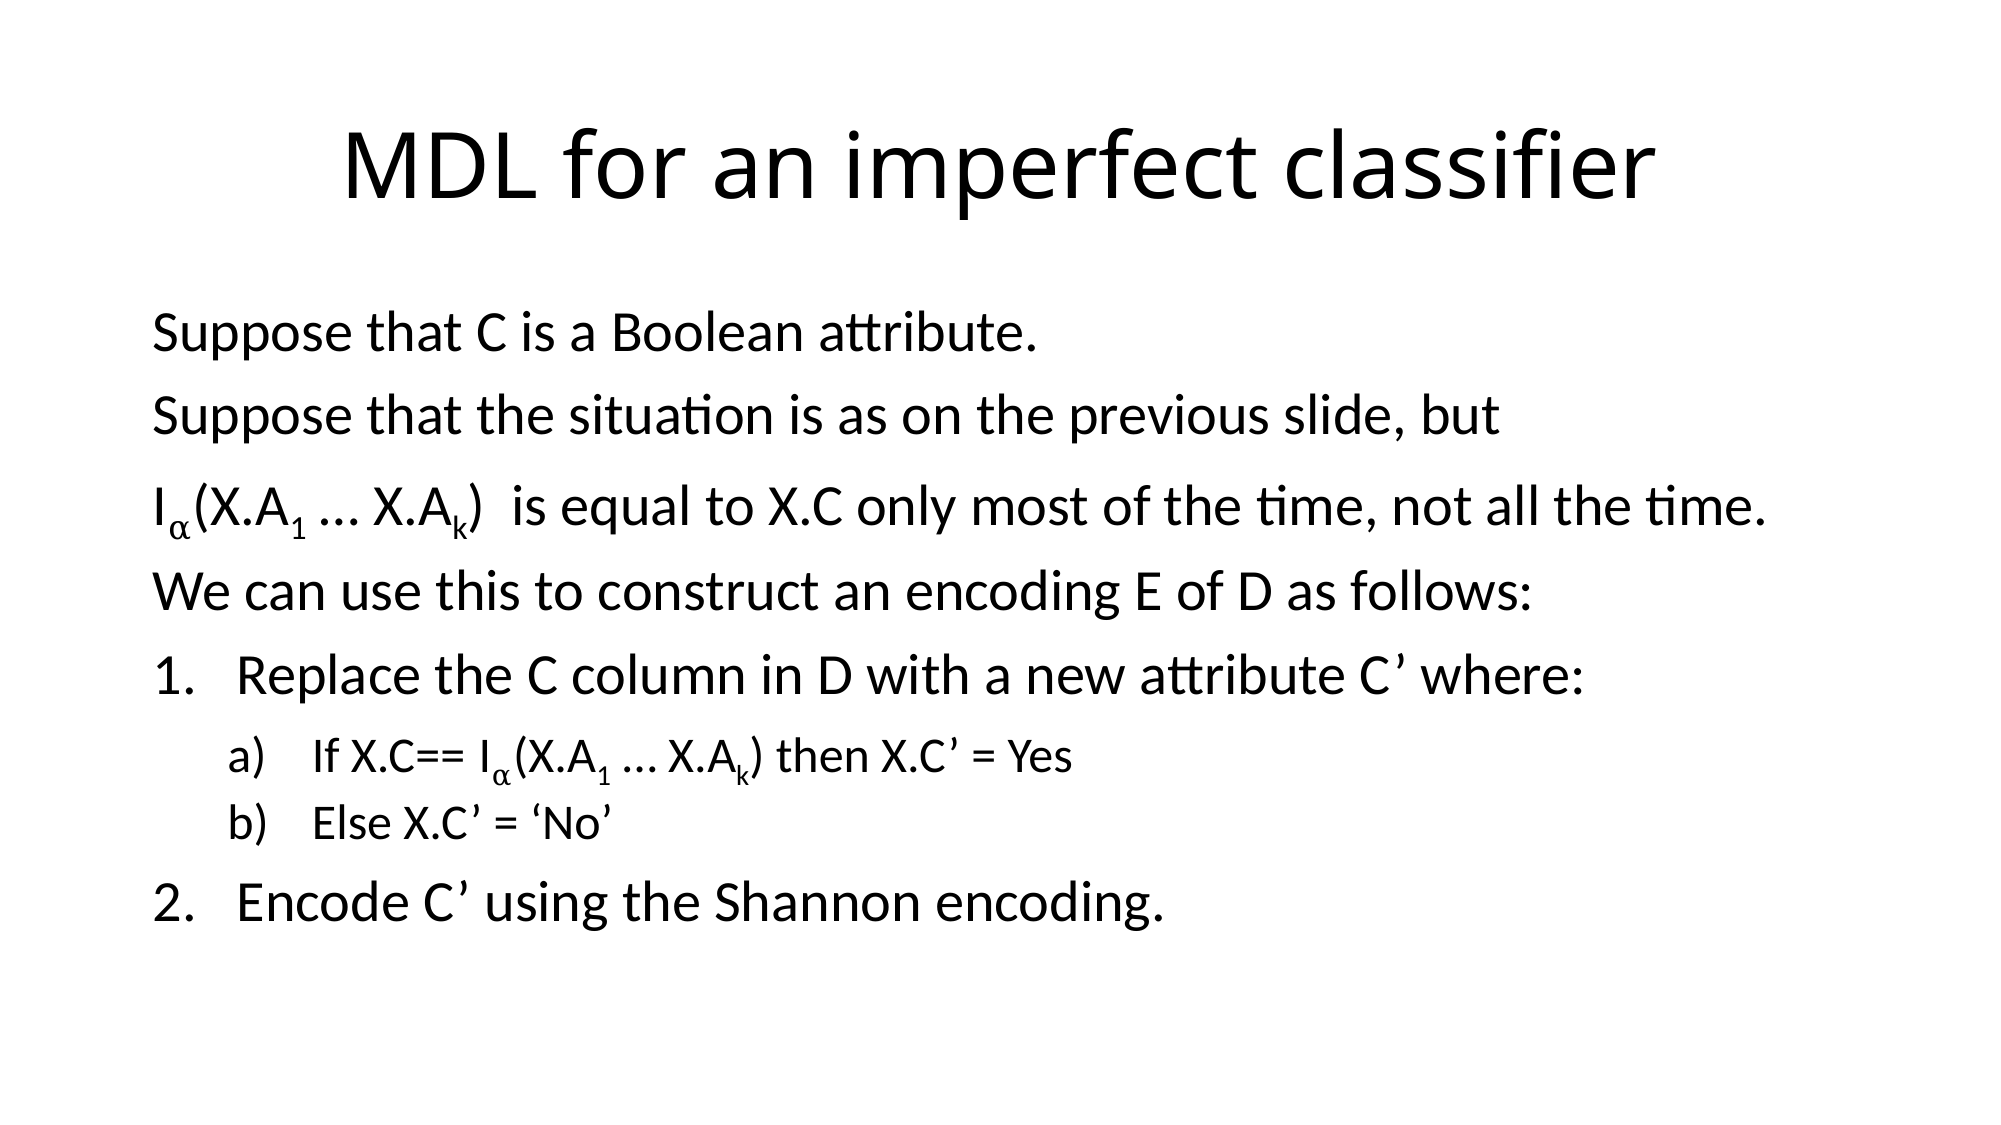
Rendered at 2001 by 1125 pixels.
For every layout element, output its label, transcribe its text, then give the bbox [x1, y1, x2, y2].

list Suppose that C is a Boolean attribute. Suppose that the situation is as on the previous slide, but Iα(X.A1 … X.Ak) is equal to X.C only most of the time, not all the time. We can use this to construct an encoding E of D as follows: Replace the C column in D with a new attribute C’ where: If X.C== Iα(X.A1 … X.Ak) then X.C’ = Yes Else X.C’ = ‘No’ Encode C’ using the Shannon encoding. [137, 293, 1863, 1008]
title MDL for an imperfect classifier [137, 59, 1863, 278]
